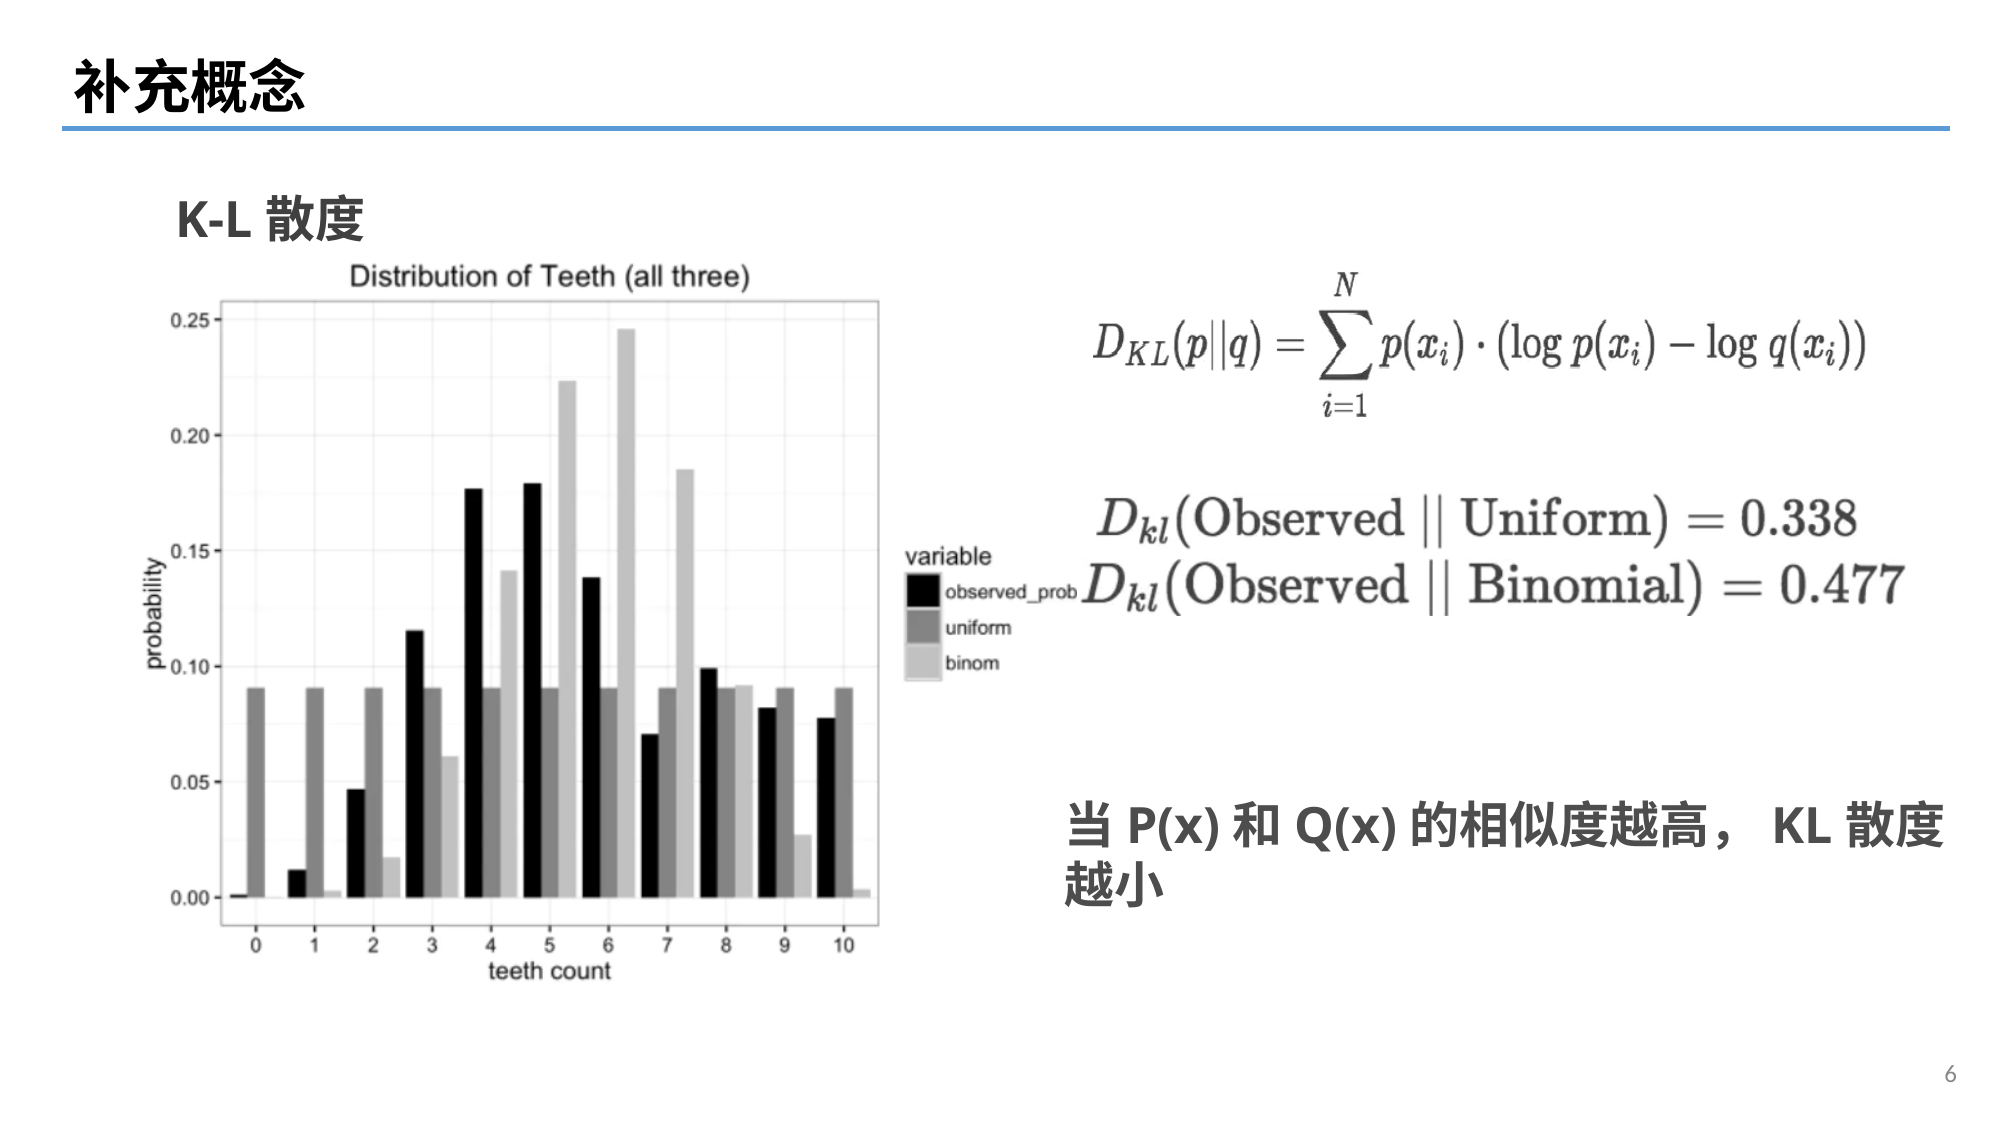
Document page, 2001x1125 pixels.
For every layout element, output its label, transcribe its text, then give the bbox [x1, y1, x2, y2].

text_box 补充概念 [59, 42, 593, 128]
text_box K-L散度 [160, 179, 1162, 255]
slide_number 6 [1522, 1042, 1973, 1103]
text_box 当P(x)和Q(x)的相似度越高，KL散度越小 [1140, 786, 1973, 922]
picture [125, 246, 1914, 986]
